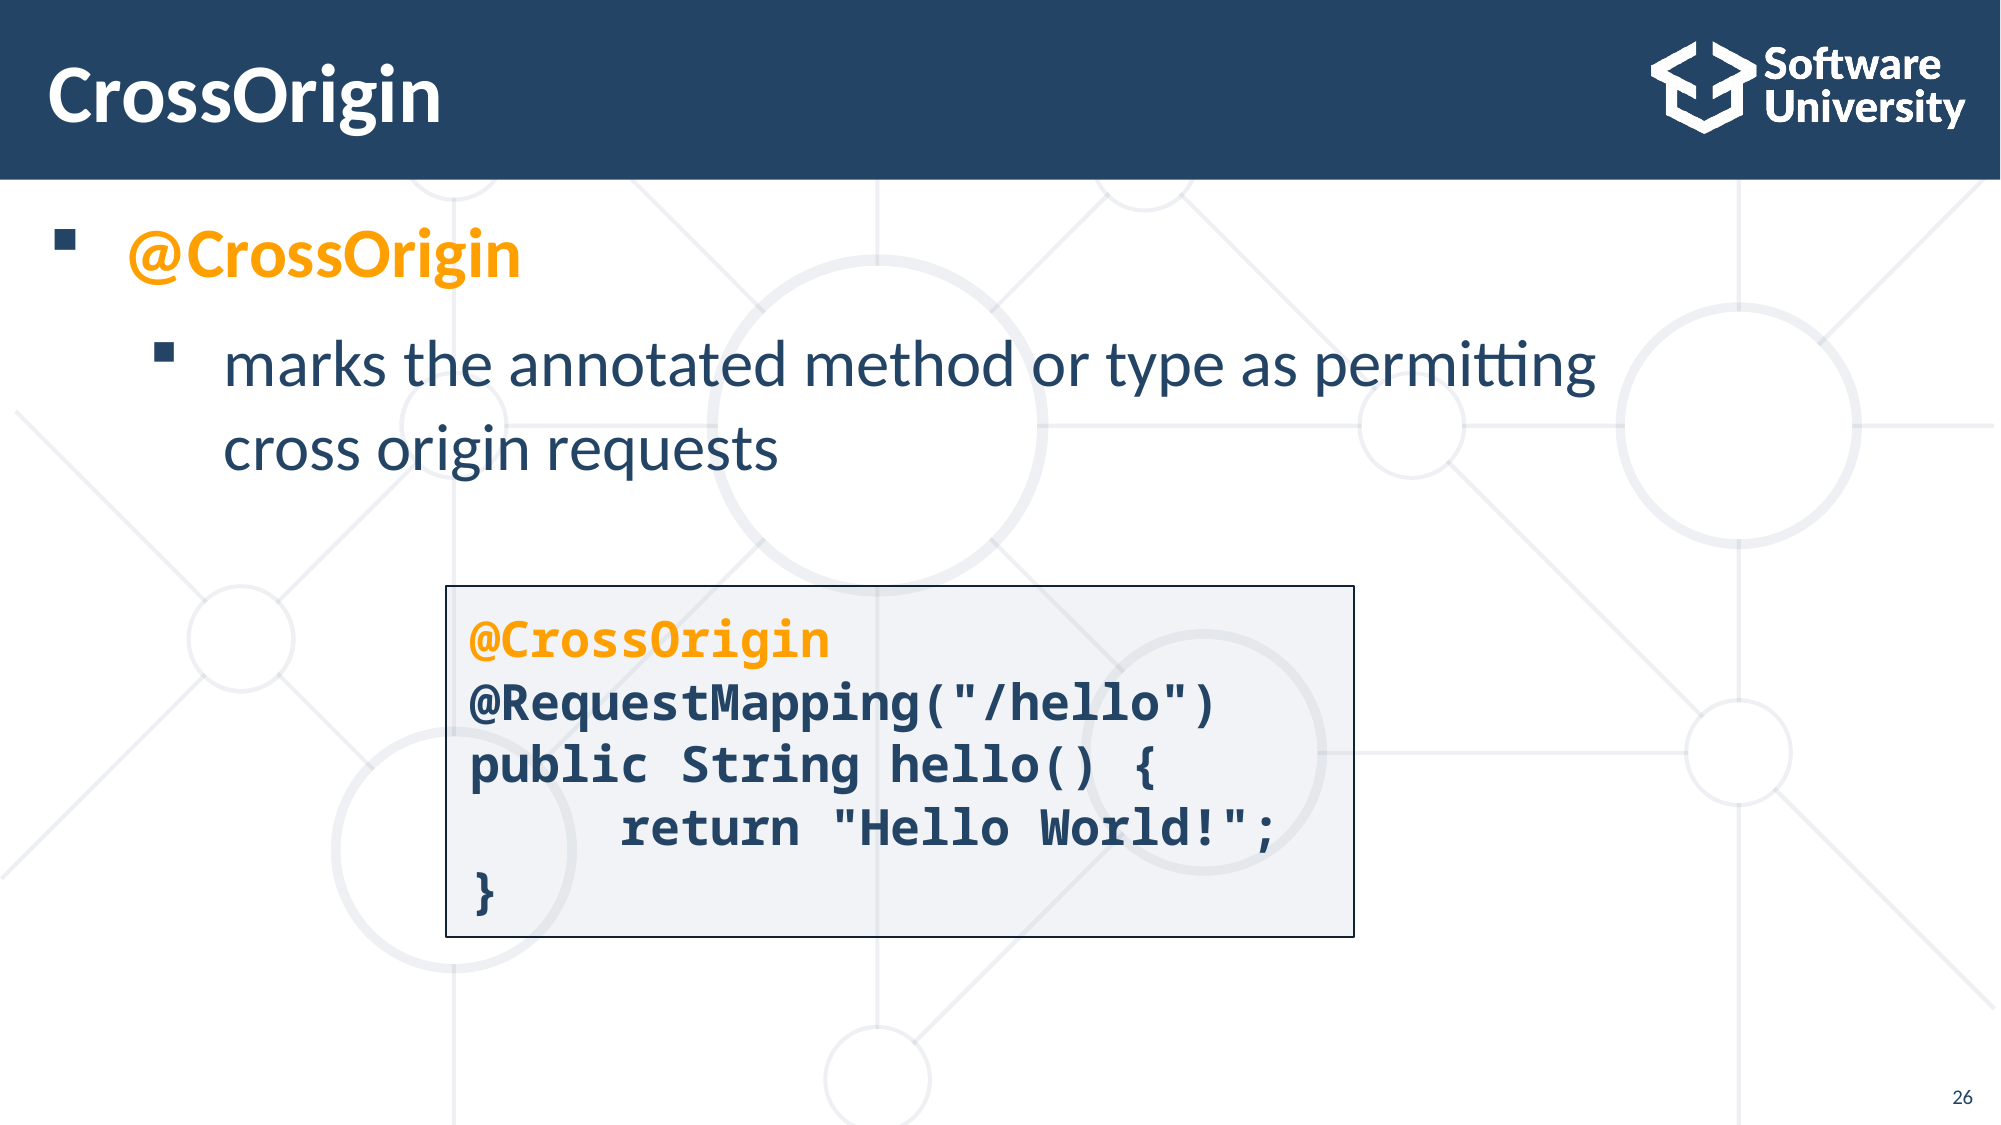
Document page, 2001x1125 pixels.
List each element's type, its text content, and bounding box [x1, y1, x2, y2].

title CrossOrigin [31, 16, 1625, 162]
list @CrossOrigin @RequestMapping("/hello") public String hello() { return "Hello World!"; } [445, 585, 1355, 938]
picture [1651, 41, 1966, 134]
slide_number 26 [1927, 1067, 1989, 1117]
list @CrossOrigin marks the annotated method or type as permitting cross origin requests [31, 196, 1969, 1109]
